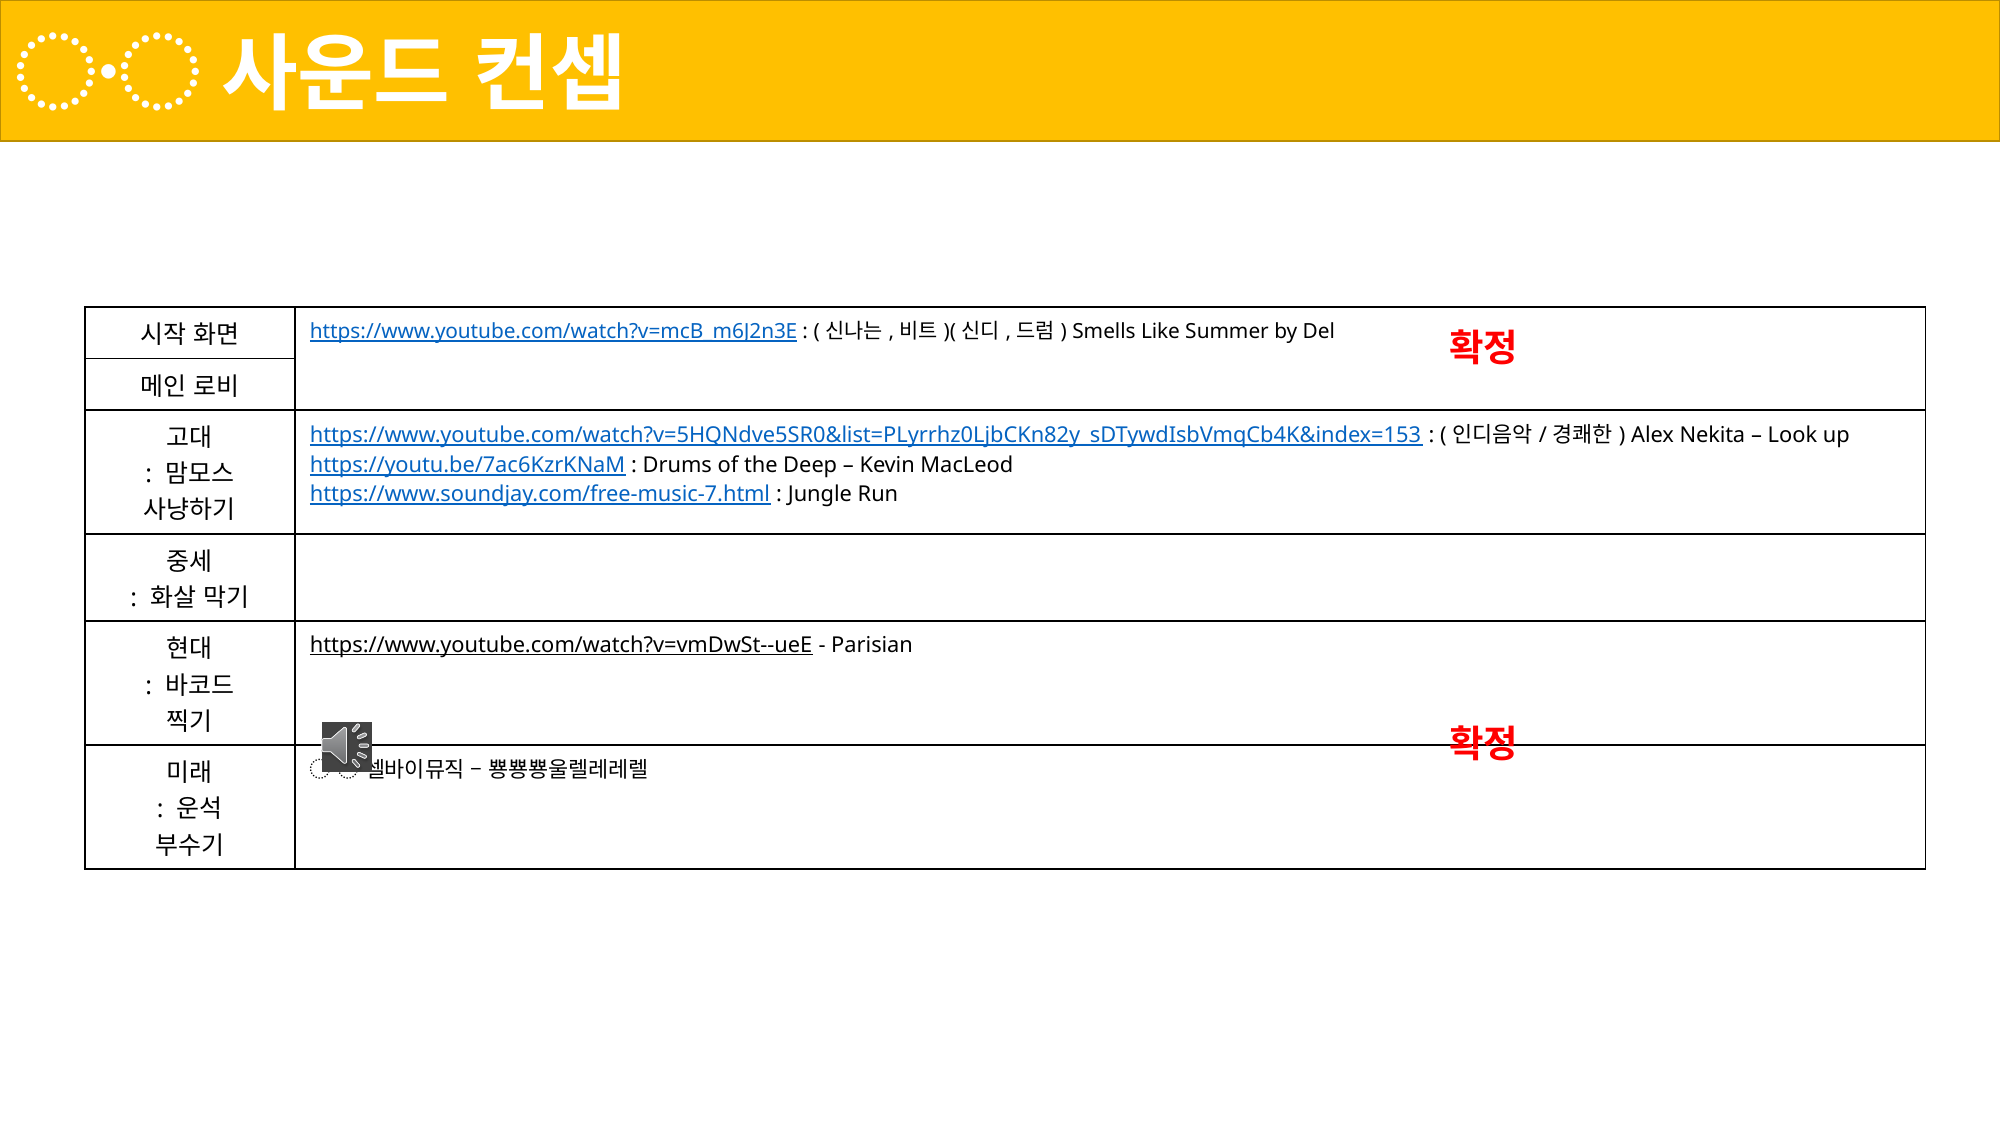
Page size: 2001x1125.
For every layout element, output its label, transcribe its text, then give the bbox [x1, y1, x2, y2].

table_cell 중세 : 화살 막기 [86, 535, 294, 620]
table_cell https://www.youtube.com/watch?v=vmDwSt--ueE - Parisian [296, 622, 1925, 744]
table_cell [296, 535, 1925, 620]
table_header 시작 화면 [86, 308, 294, 358]
table_cell 고대 : 맘모스 사냥하기 [86, 411, 294, 533]
table_cell 〮 셀바이뮤직 – 뿅뿅뿅울렐레레렐 [296, 746, 1925, 868]
table_cell 메인 로비 [86, 359, 294, 409]
table_cell 현대 : 바코드 찍기 [86, 622, 294, 744]
table_header https://www.youtube.com/watch?v=mcB_m6J2n3E : (신나는,비트)(신디,드럼) Smells Like Summer by Del [296, 308, 1925, 409]
picture [320, 721, 373, 773]
text_box 확정 [1434, 712, 1534, 772]
table_cell 미래 : 운석 부수기 [86, 746, 294, 868]
table_cell https://www.youtube.com/watch?v=5HQNdve5SR0&list=PLyrrhz0LjbCKn82y_sDTywdIsbVmqCb4K&index=153 : (인디음악/경쾌한) Alex Nekita – Look up https://youtu.be/7ac6KzrKNaM : Drums of the Deep – Kevin MacLeod https://www.soundjay.com/free-music-7.html : Jungle Run [296, 411, 1925, 533]
text_box 확정 [1434, 316, 1534, 377]
text_box 〮 사운드 컨셉 [0, 0, 2000, 142]
